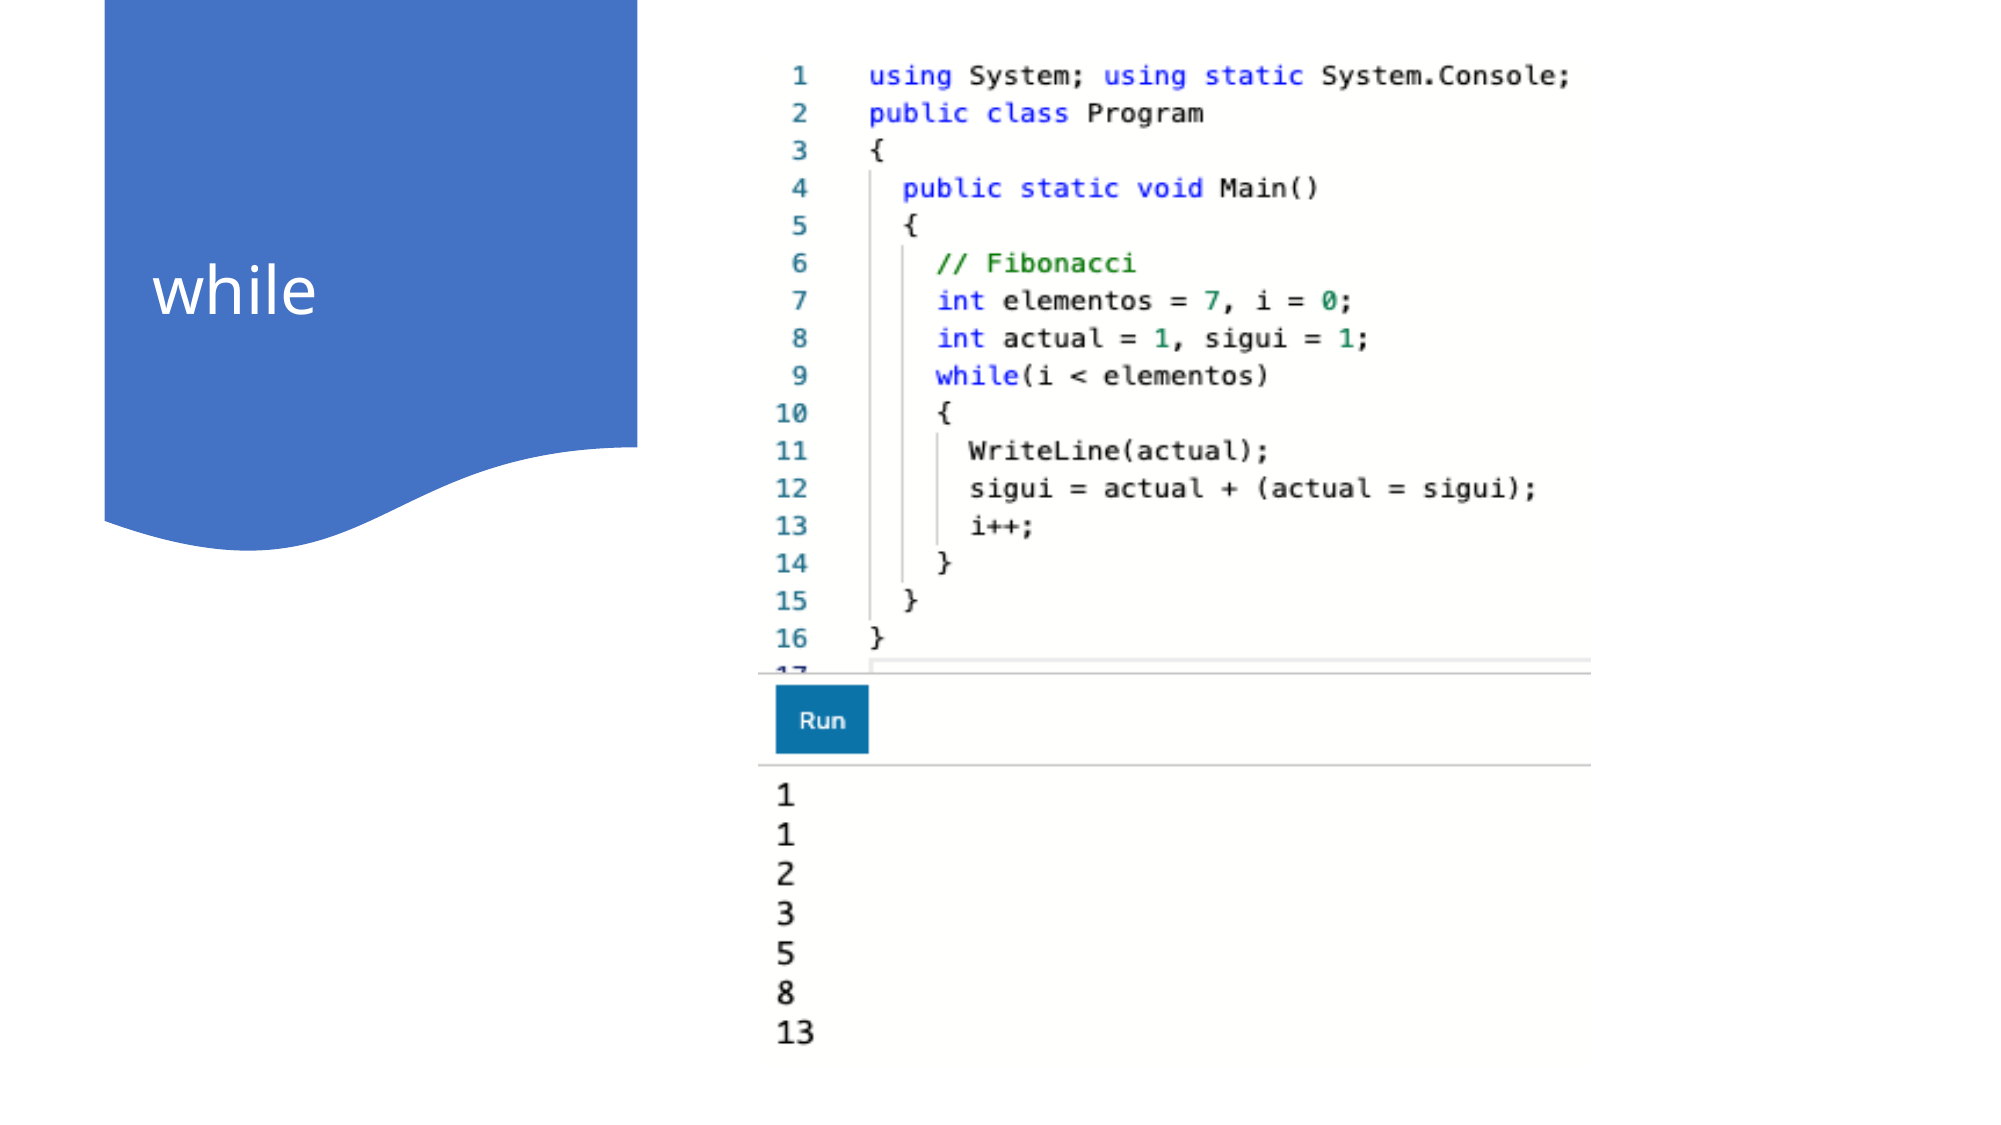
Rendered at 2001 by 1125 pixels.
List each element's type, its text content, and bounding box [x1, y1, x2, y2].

picture [758, 58, 1591, 1067]
text_box [103, 0, 639, 533]
title while [137, 28, 604, 558]
